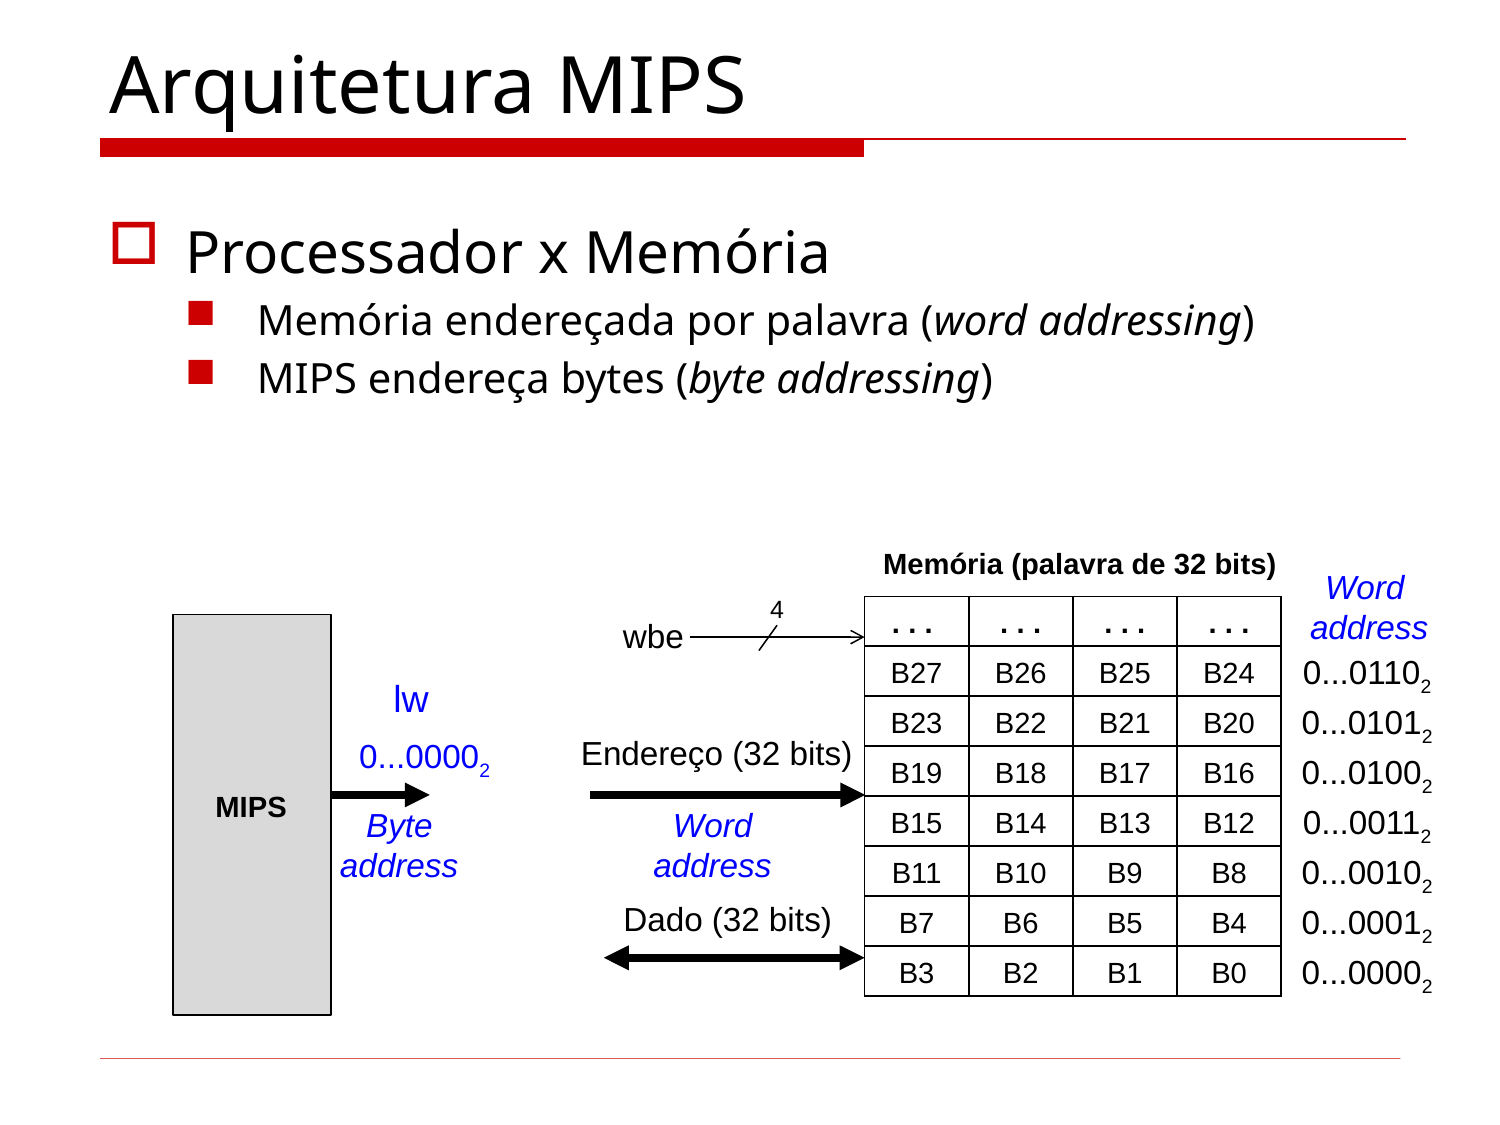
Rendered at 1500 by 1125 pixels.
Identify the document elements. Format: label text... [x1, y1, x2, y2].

text_box 0...00112 [1286, 805, 1453, 855]
text_box Byte address [323, 796, 476, 892]
text_box 0...00012 [1286, 905, 1453, 955]
title Arquitetura MIPS [93, 49, 1407, 138]
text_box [864, 596, 1282, 998]
text_box wbe [603, 607, 703, 663]
text_box Dado (32 bits) [580, 890, 859, 946]
text_box 0...00102 [1286, 855, 1453, 905]
list Processador x Memória Memória endereçada por palavra (word addressing) MIPS endereça bytes (byte addressing) [92, 207, 1481, 499]
text_box MIPS [177, 781, 325, 831]
text_box 0...00002 [332, 728, 518, 789]
text_box Word address [636, 803, 789, 892]
text_box 0...01002 [1286, 755, 1453, 805]
text_box 0...01102 [1286, 644, 1453, 705]
text_box Word address [1295, 558, 1444, 654]
text_box 4 [754, 586, 800, 632]
text_box 0...00002 [1283, 955, 1453, 1005]
text_box Endereço (32 bits) [565, 724, 859, 780]
text_box lw [378, 667, 444, 728]
text_box 0...01012 [1286, 705, 1453, 755]
text_box [172, 614, 332, 1015]
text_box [758, 625, 778, 651]
text_box Memória (palavra de 32 bits) [853, 538, 1307, 588]
